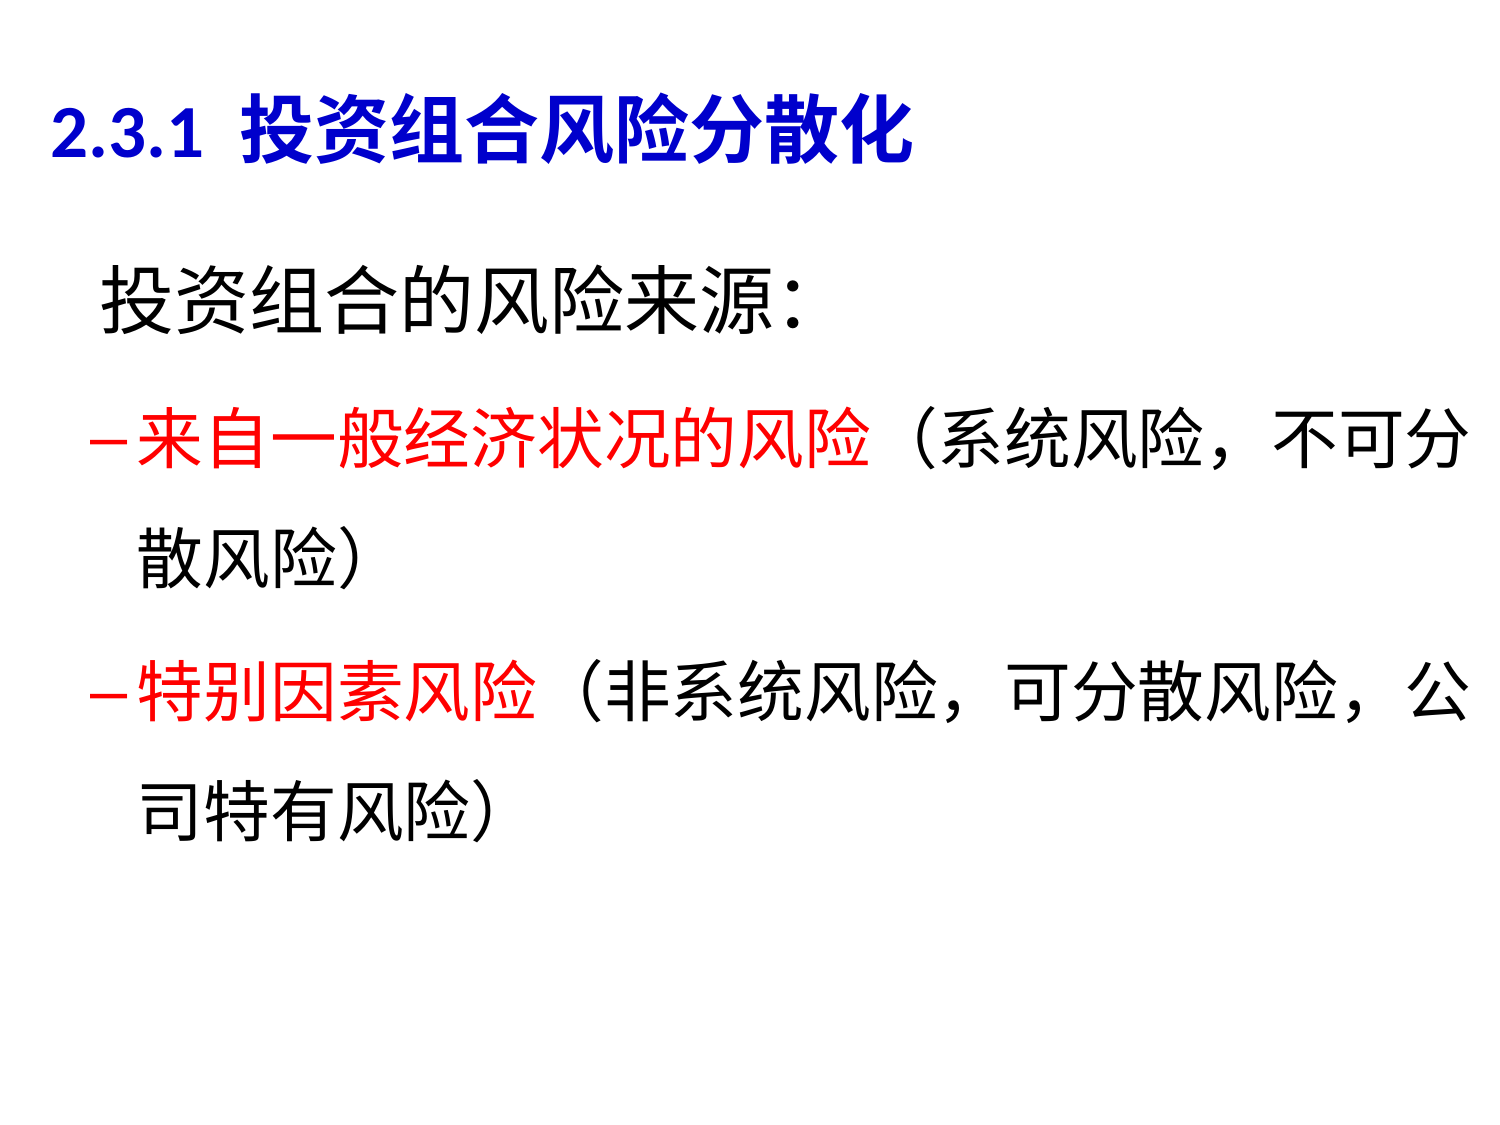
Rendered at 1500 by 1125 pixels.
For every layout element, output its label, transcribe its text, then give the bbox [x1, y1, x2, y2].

title 2.3.1 投资组合风险分散化 [35, 58, 1437, 196]
list 投资组合的风险来源： 来自一般经济状况的风险（系统风险，不可分散风险） 特别因素风险（非系统风险，可分散风险，公司特有风险） [0, 246, 1500, 1125]
